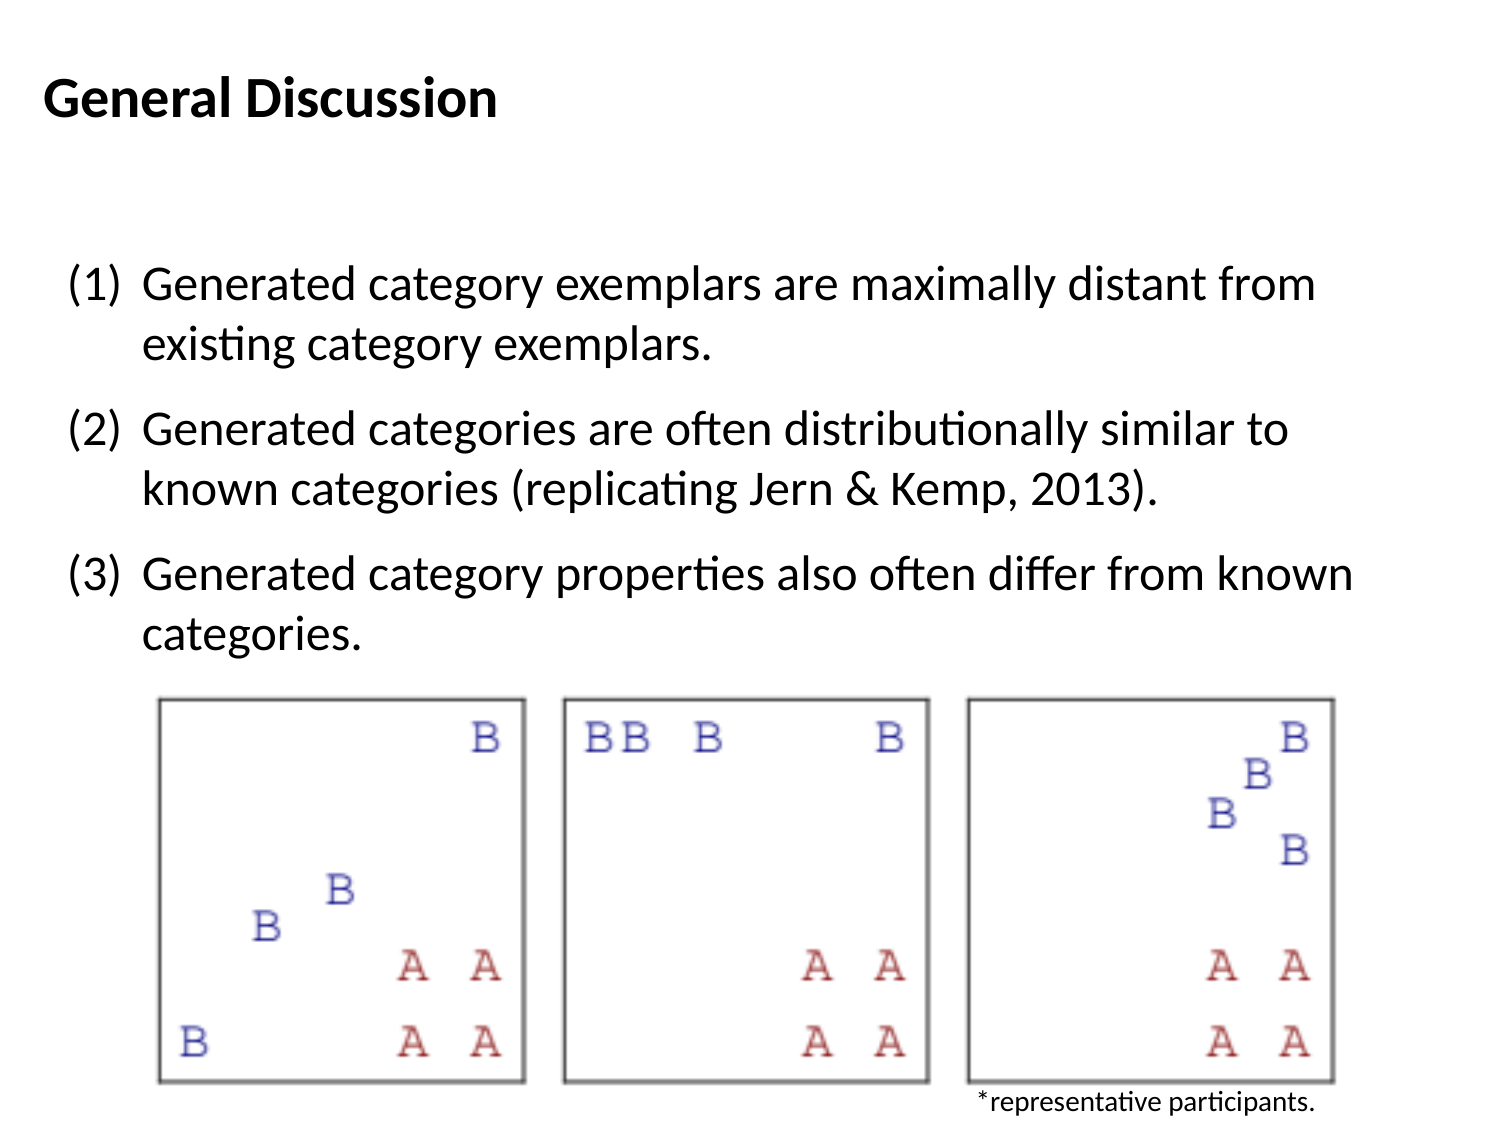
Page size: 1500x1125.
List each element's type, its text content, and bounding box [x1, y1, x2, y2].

text_box Generated category exemplars are maximally distant from existing category exemplars. Generated categories are often distributionally similar to known categories (replicating Jern & Kemp, 2013). Generated category properties also often differ from known categories. [52, 243, 1448, 668]
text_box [151, 691, 1353, 1125]
text_box General Discussion [28, 51, 1448, 136]
